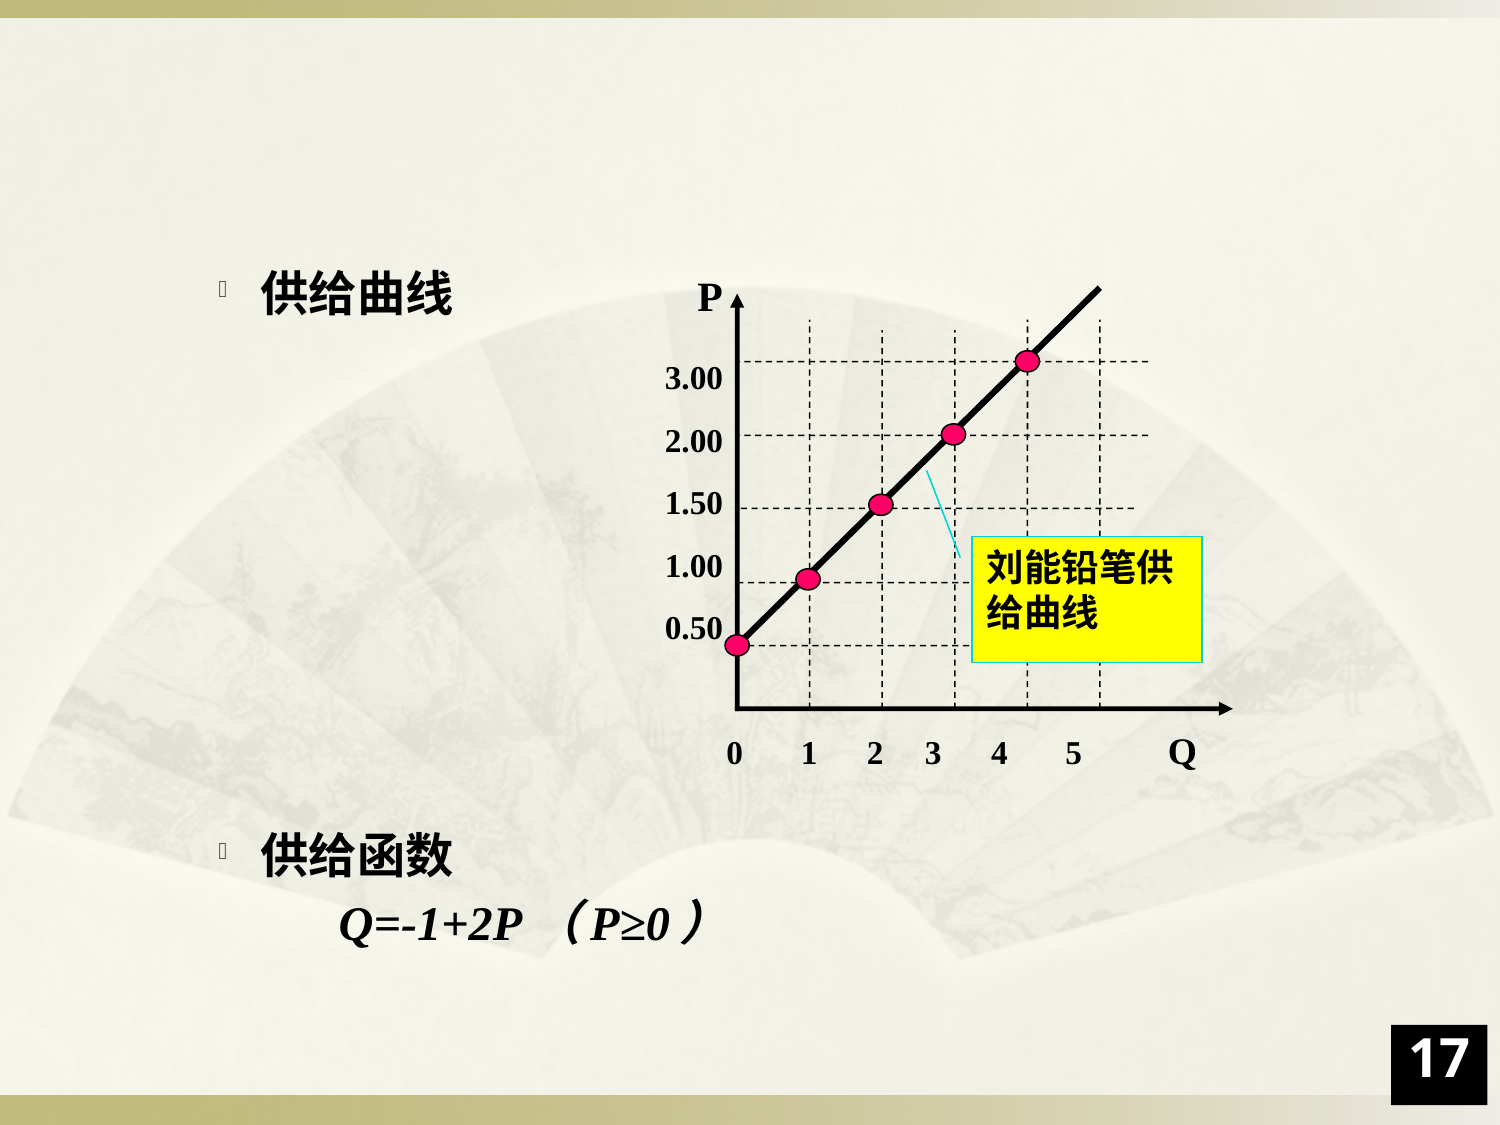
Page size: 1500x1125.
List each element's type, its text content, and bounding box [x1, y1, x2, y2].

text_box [649, 261, 1313, 789]
list 供给曲线 供给函数 Q=-1+2P（P≥0） [136, 255, 750, 981]
text_box 17 [1391, 1024, 1488, 1106]
